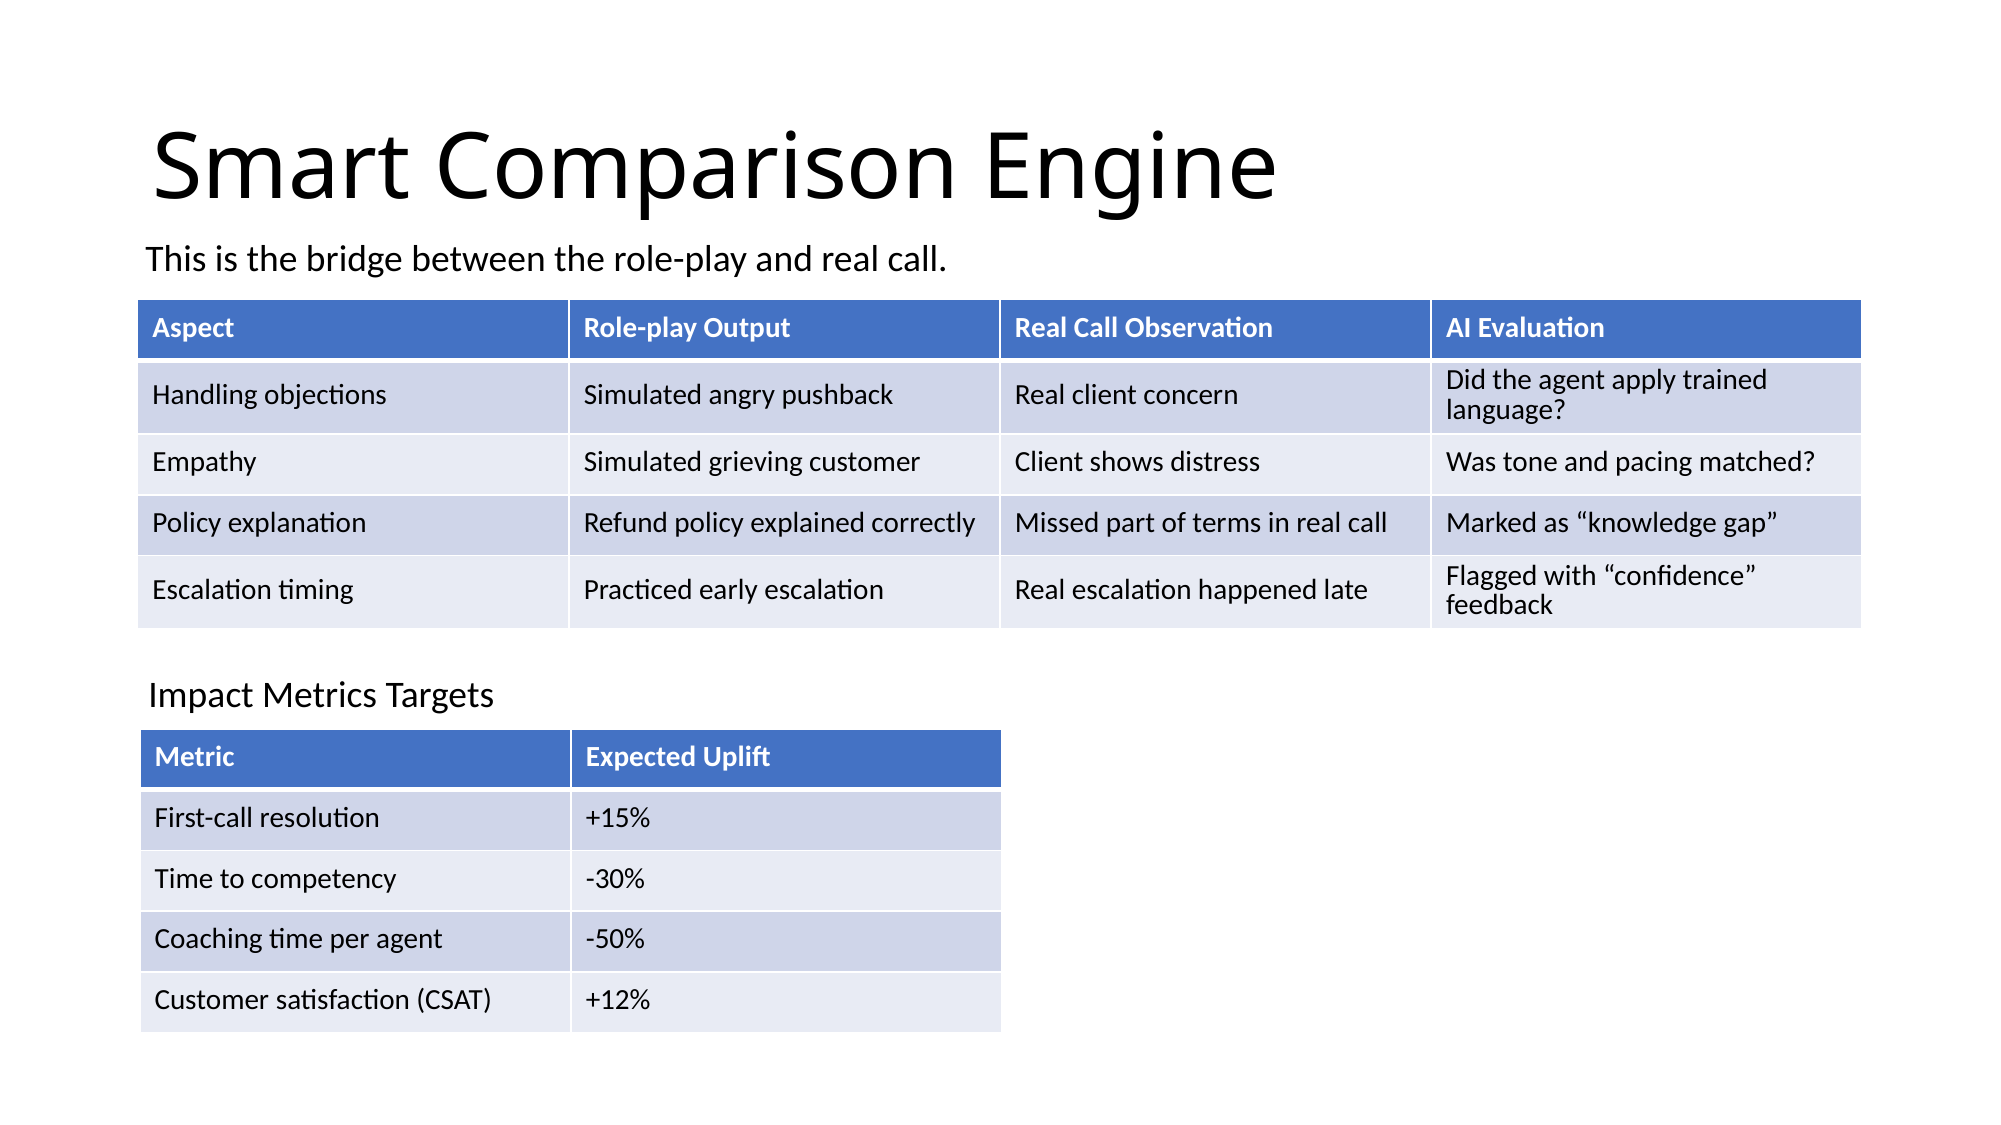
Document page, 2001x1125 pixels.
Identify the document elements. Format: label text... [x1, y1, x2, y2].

text_box This is the bridge between the role-play and real call. [130, 227, 964, 287]
table_cell Client shows distress [1001, 435, 1430, 494]
table_cell Empathy [138, 435, 568, 494]
table_cell Handling objections [138, 363, 568, 433]
table_cell Policy explanation [138, 496, 568, 555]
table_header Aspect [138, 300, 568, 358]
text_box Impact Metrics Targets [133, 662, 510, 723]
table_cell Did the agent apply trained language? [1432, 363, 1861, 433]
table_cell Missed part of terms in real call [1001, 496, 1430, 555]
table_header AI Evaluation [1432, 300, 1861, 358]
table_cell Marked as “knowledge gap” [1432, 496, 1861, 555]
table_cell Simulated grieving customer [570, 435, 999, 494]
table_cell Real escalation happened late [1001, 556, 1430, 628]
table_header Expected Uplift [572, 730, 1001, 787]
table_cell -30% [572, 851, 1001, 910]
table_cell -50% [572, 912, 1001, 971]
table_header Metric [141, 730, 570, 787]
table_cell Real client concern [1001, 363, 1430, 433]
table_cell Practiced early escalation [570, 556, 999, 628]
table_cell Refund policy explained correctly [570, 496, 999, 555]
table_cell First-call resolution [141, 792, 570, 850]
title Smart Comparison Engine [137, 59, 1863, 278]
table_header Real Call Observation [1001, 300, 1430, 358]
table_cell Was tone and pacing matched? [1432, 435, 1861, 494]
table_cell Customer satisfaction (CSAT) [141, 973, 570, 1032]
table_cell +12% [572, 973, 1001, 1032]
table_cell Flagged with “confidence” feedback [1432, 556, 1861, 628]
table_cell Simulated angry pushback [570, 363, 999, 433]
table_cell Escalation timing [138, 556, 568, 628]
table_cell Coaching time per agent [141, 912, 570, 971]
table_cell Time to competency [141, 851, 570, 910]
table_header Role-play Output [570, 300, 999, 358]
table_cell +15% [572, 792, 1001, 850]
